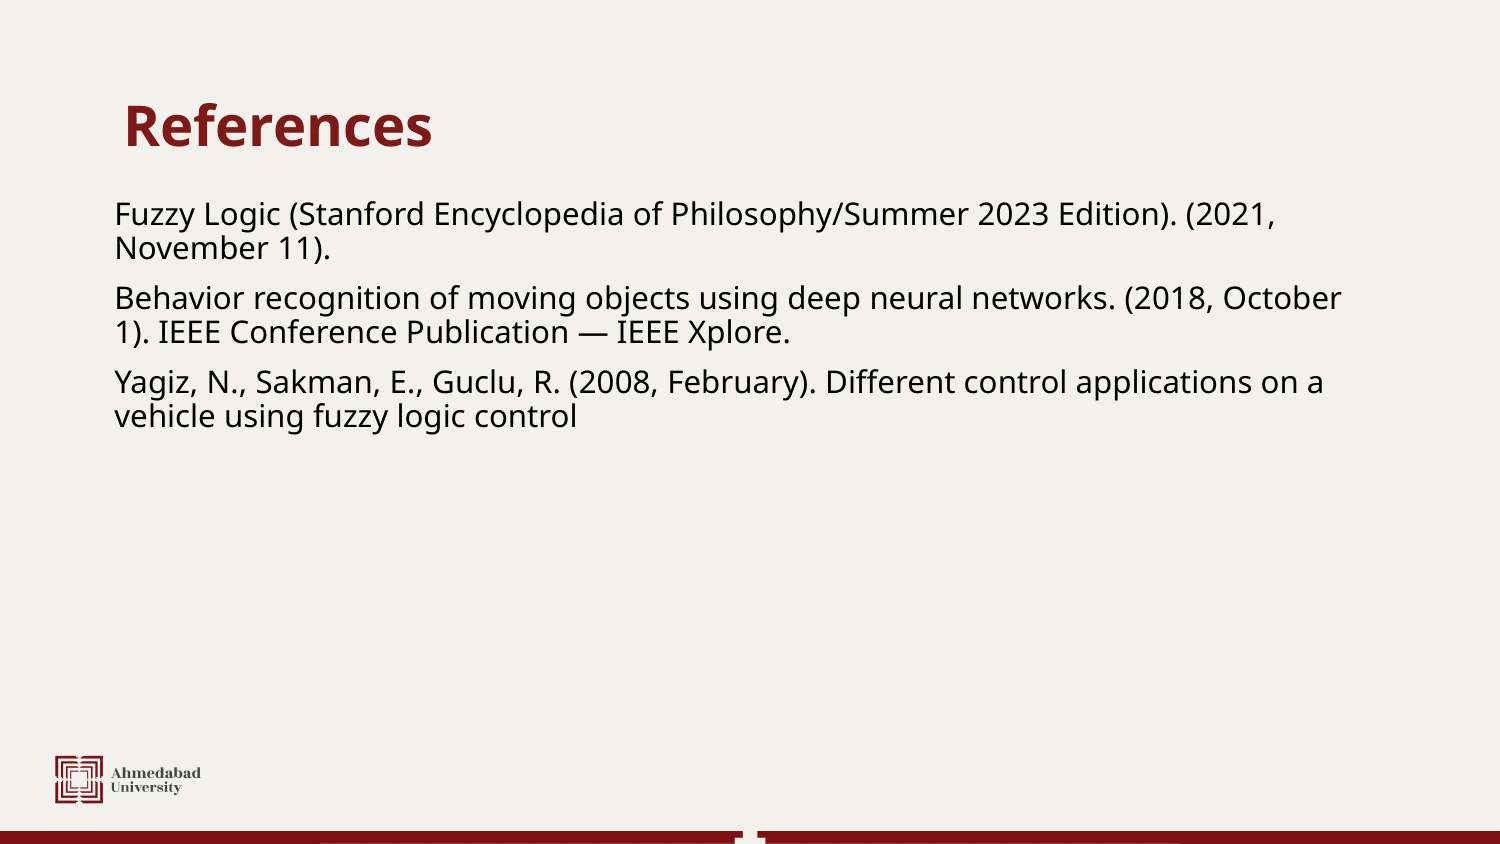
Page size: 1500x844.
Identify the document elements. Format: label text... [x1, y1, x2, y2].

list Fuzzy Logic (Stanford Encyclopedia of Philosophy/Summer 2023 Edition). (2021, November 11). Behavior recognition of moving objects using deep neural networks. (2018, October 1). IEEE Conference Publication — IEEE Xplore. Yagiz, N., Sakman, E., Guclu, R. (2008, February). Different control applications on a vehicle using fuzzy logic control [103, 192, 1397, 555]
picture [44, 742, 213, 817]
picture [0, 831, 1500, 844]
title References [111, 43, 1389, 165]
